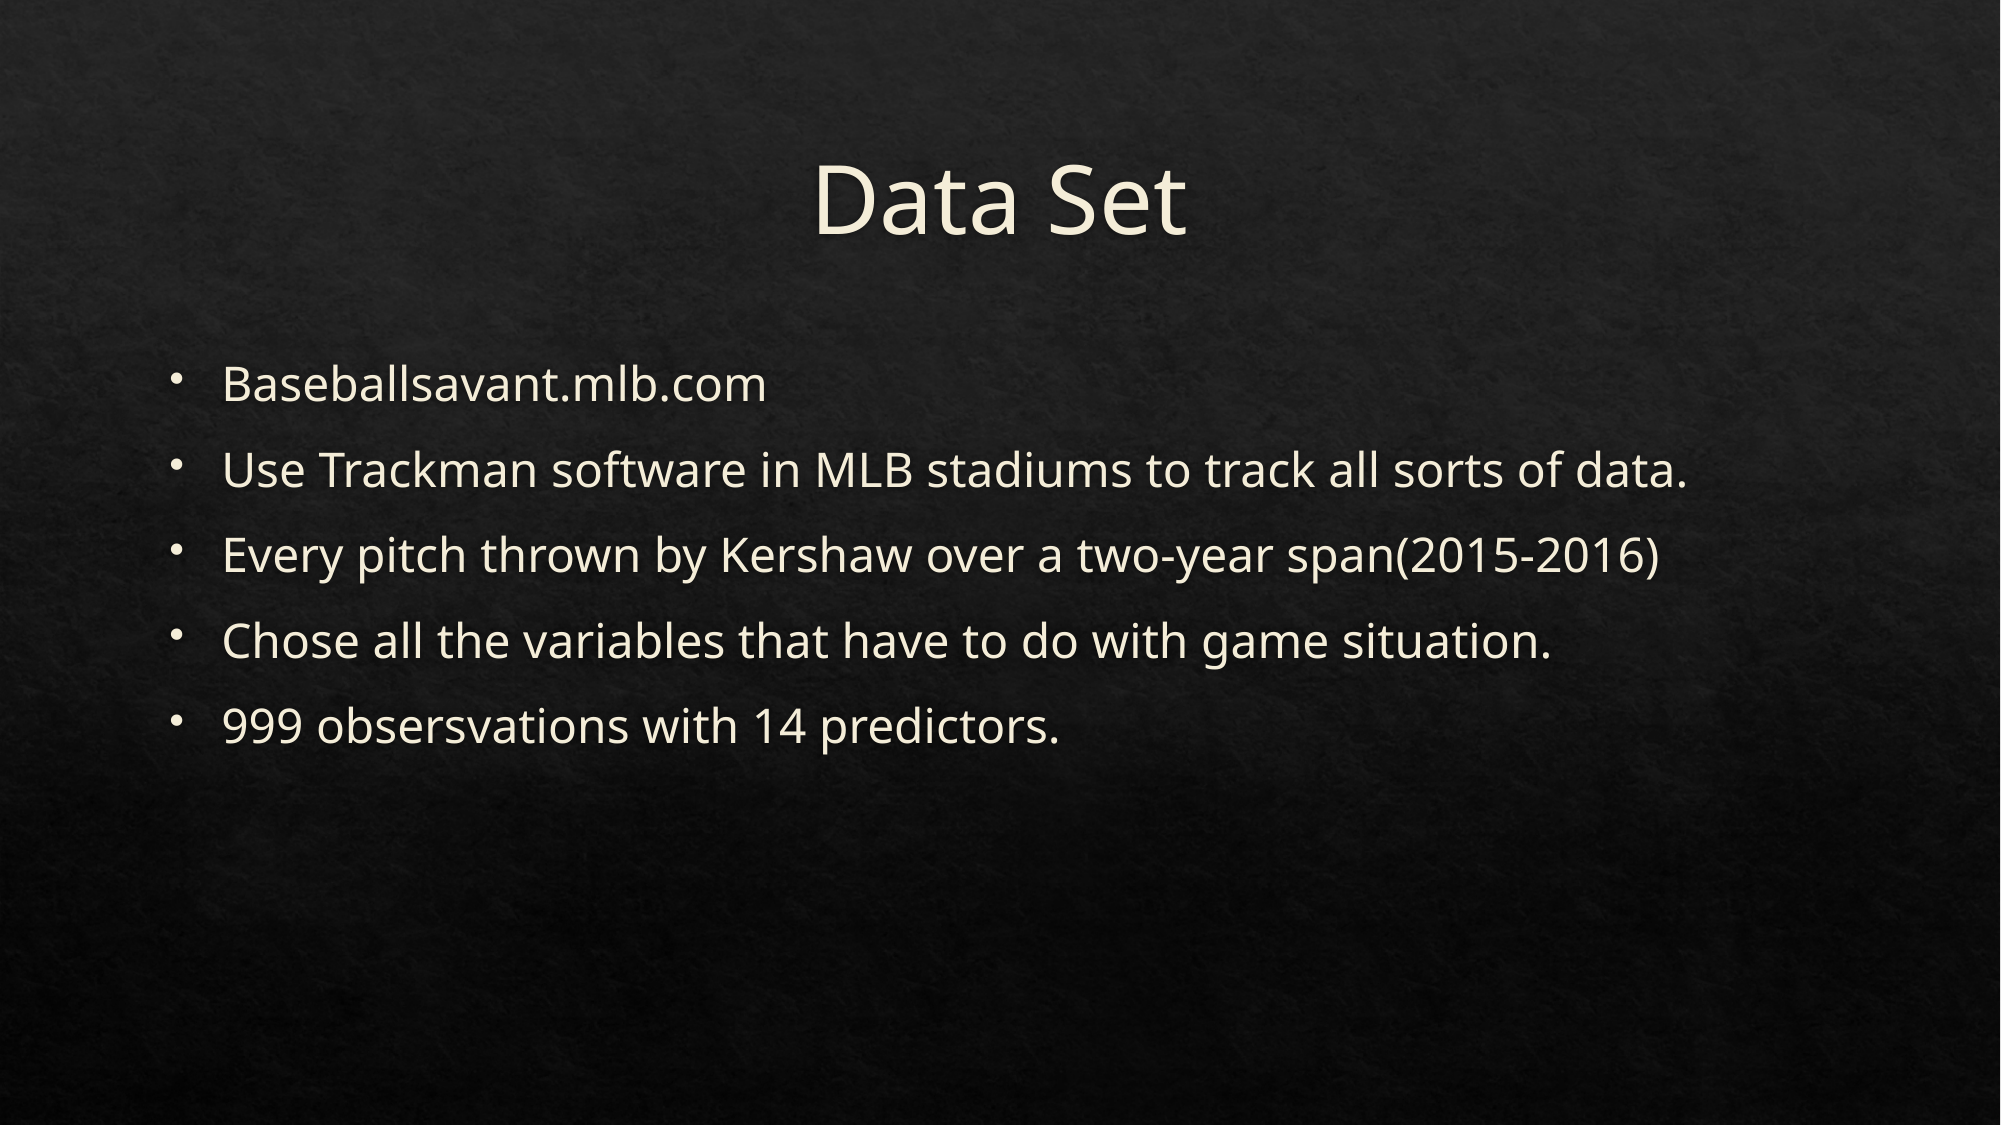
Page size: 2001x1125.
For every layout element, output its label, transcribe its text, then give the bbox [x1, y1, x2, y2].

list Baseballsavant.mlb.com Use Trackman software in MLB stadiums to track all sorts of data. Every pitch thrown by Kershaw over a two-year span(2015-2016) Chose all the variables that have to do with game situation. 999 obsersvations with 14 predictors. [149, 340, 1849, 950]
title Data Set [149, 99, 1849, 307]
